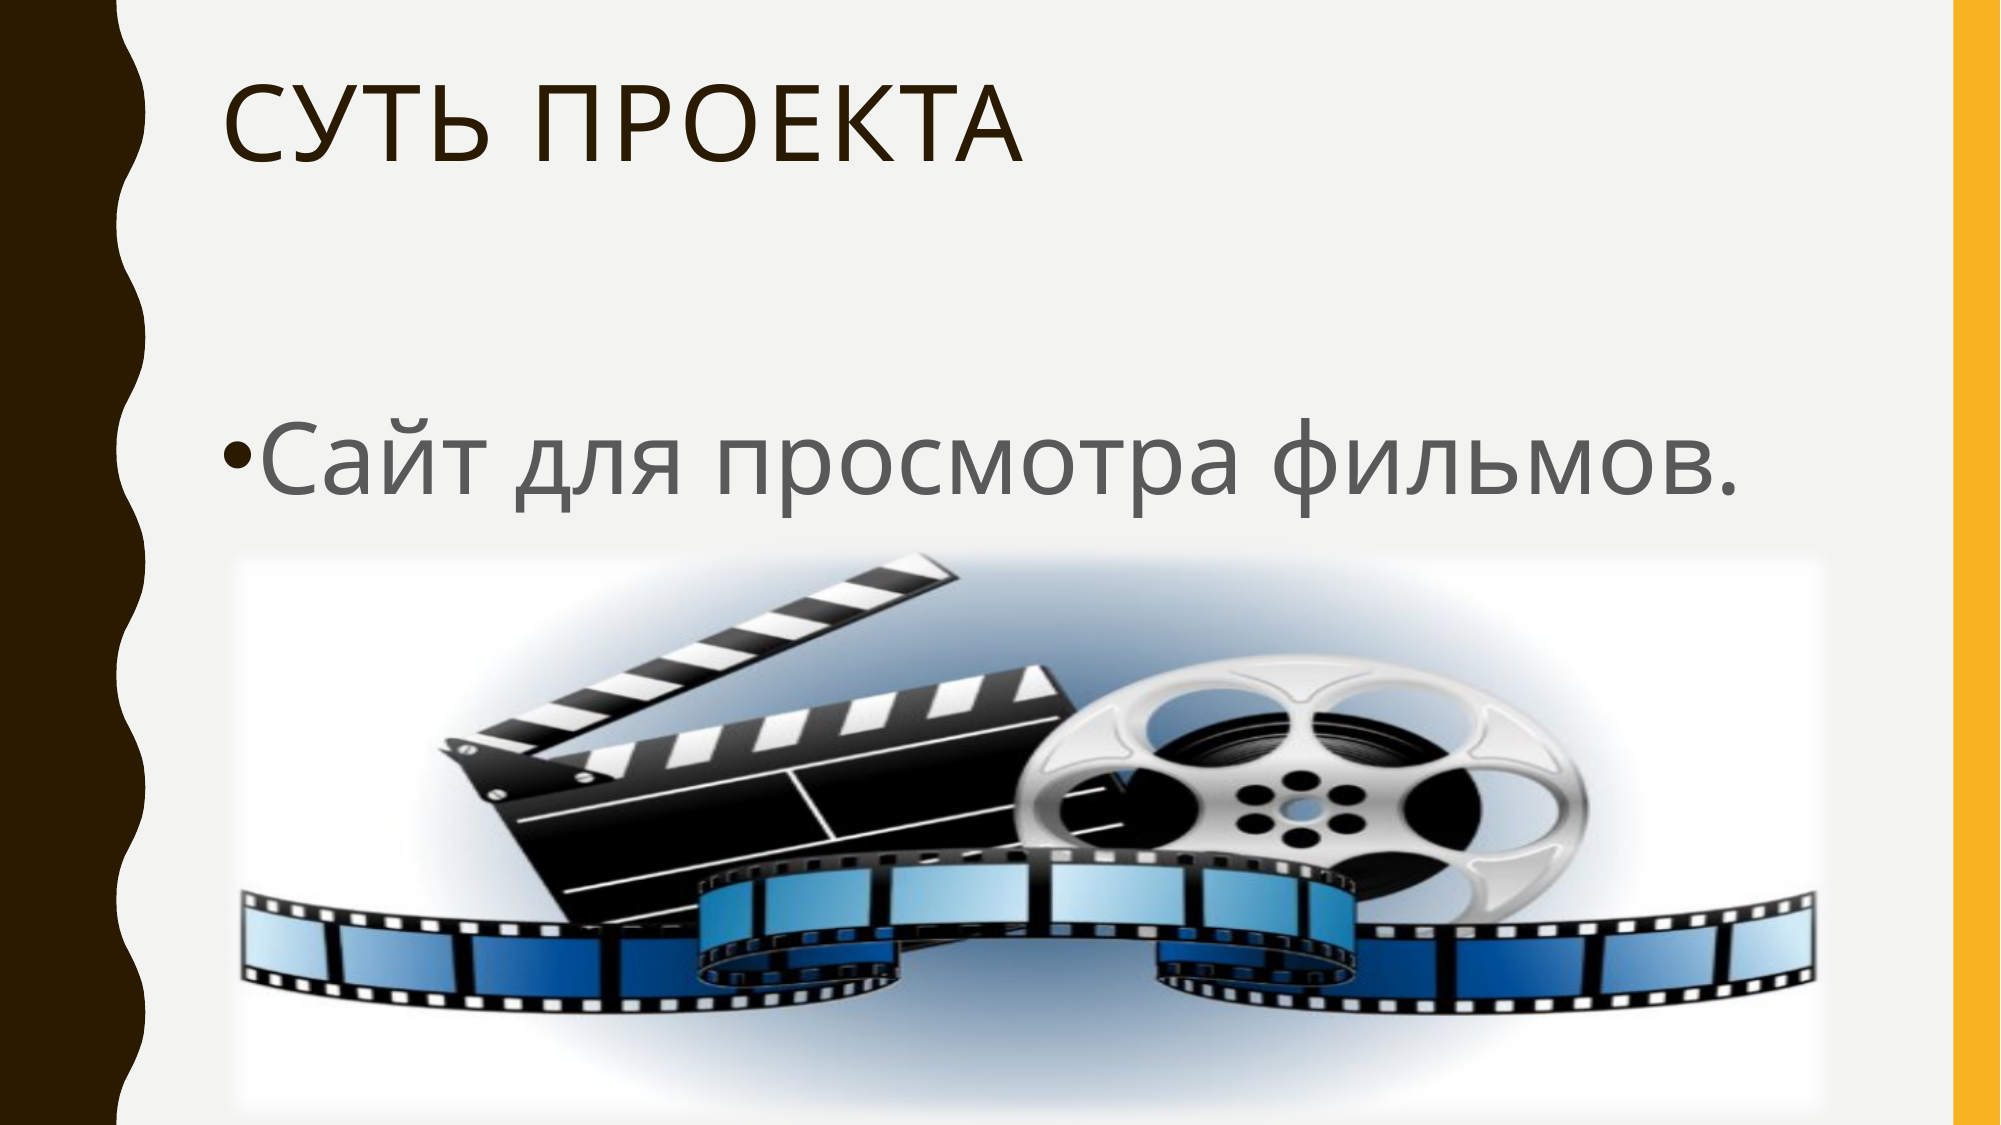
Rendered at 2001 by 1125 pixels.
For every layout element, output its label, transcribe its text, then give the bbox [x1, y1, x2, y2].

picture [220, 543, 1838, 1125]
title Суть проекта [205, 62, 1875, 308]
list Сайт для просмотра фильмов. [205, 375, 1875, 965]
